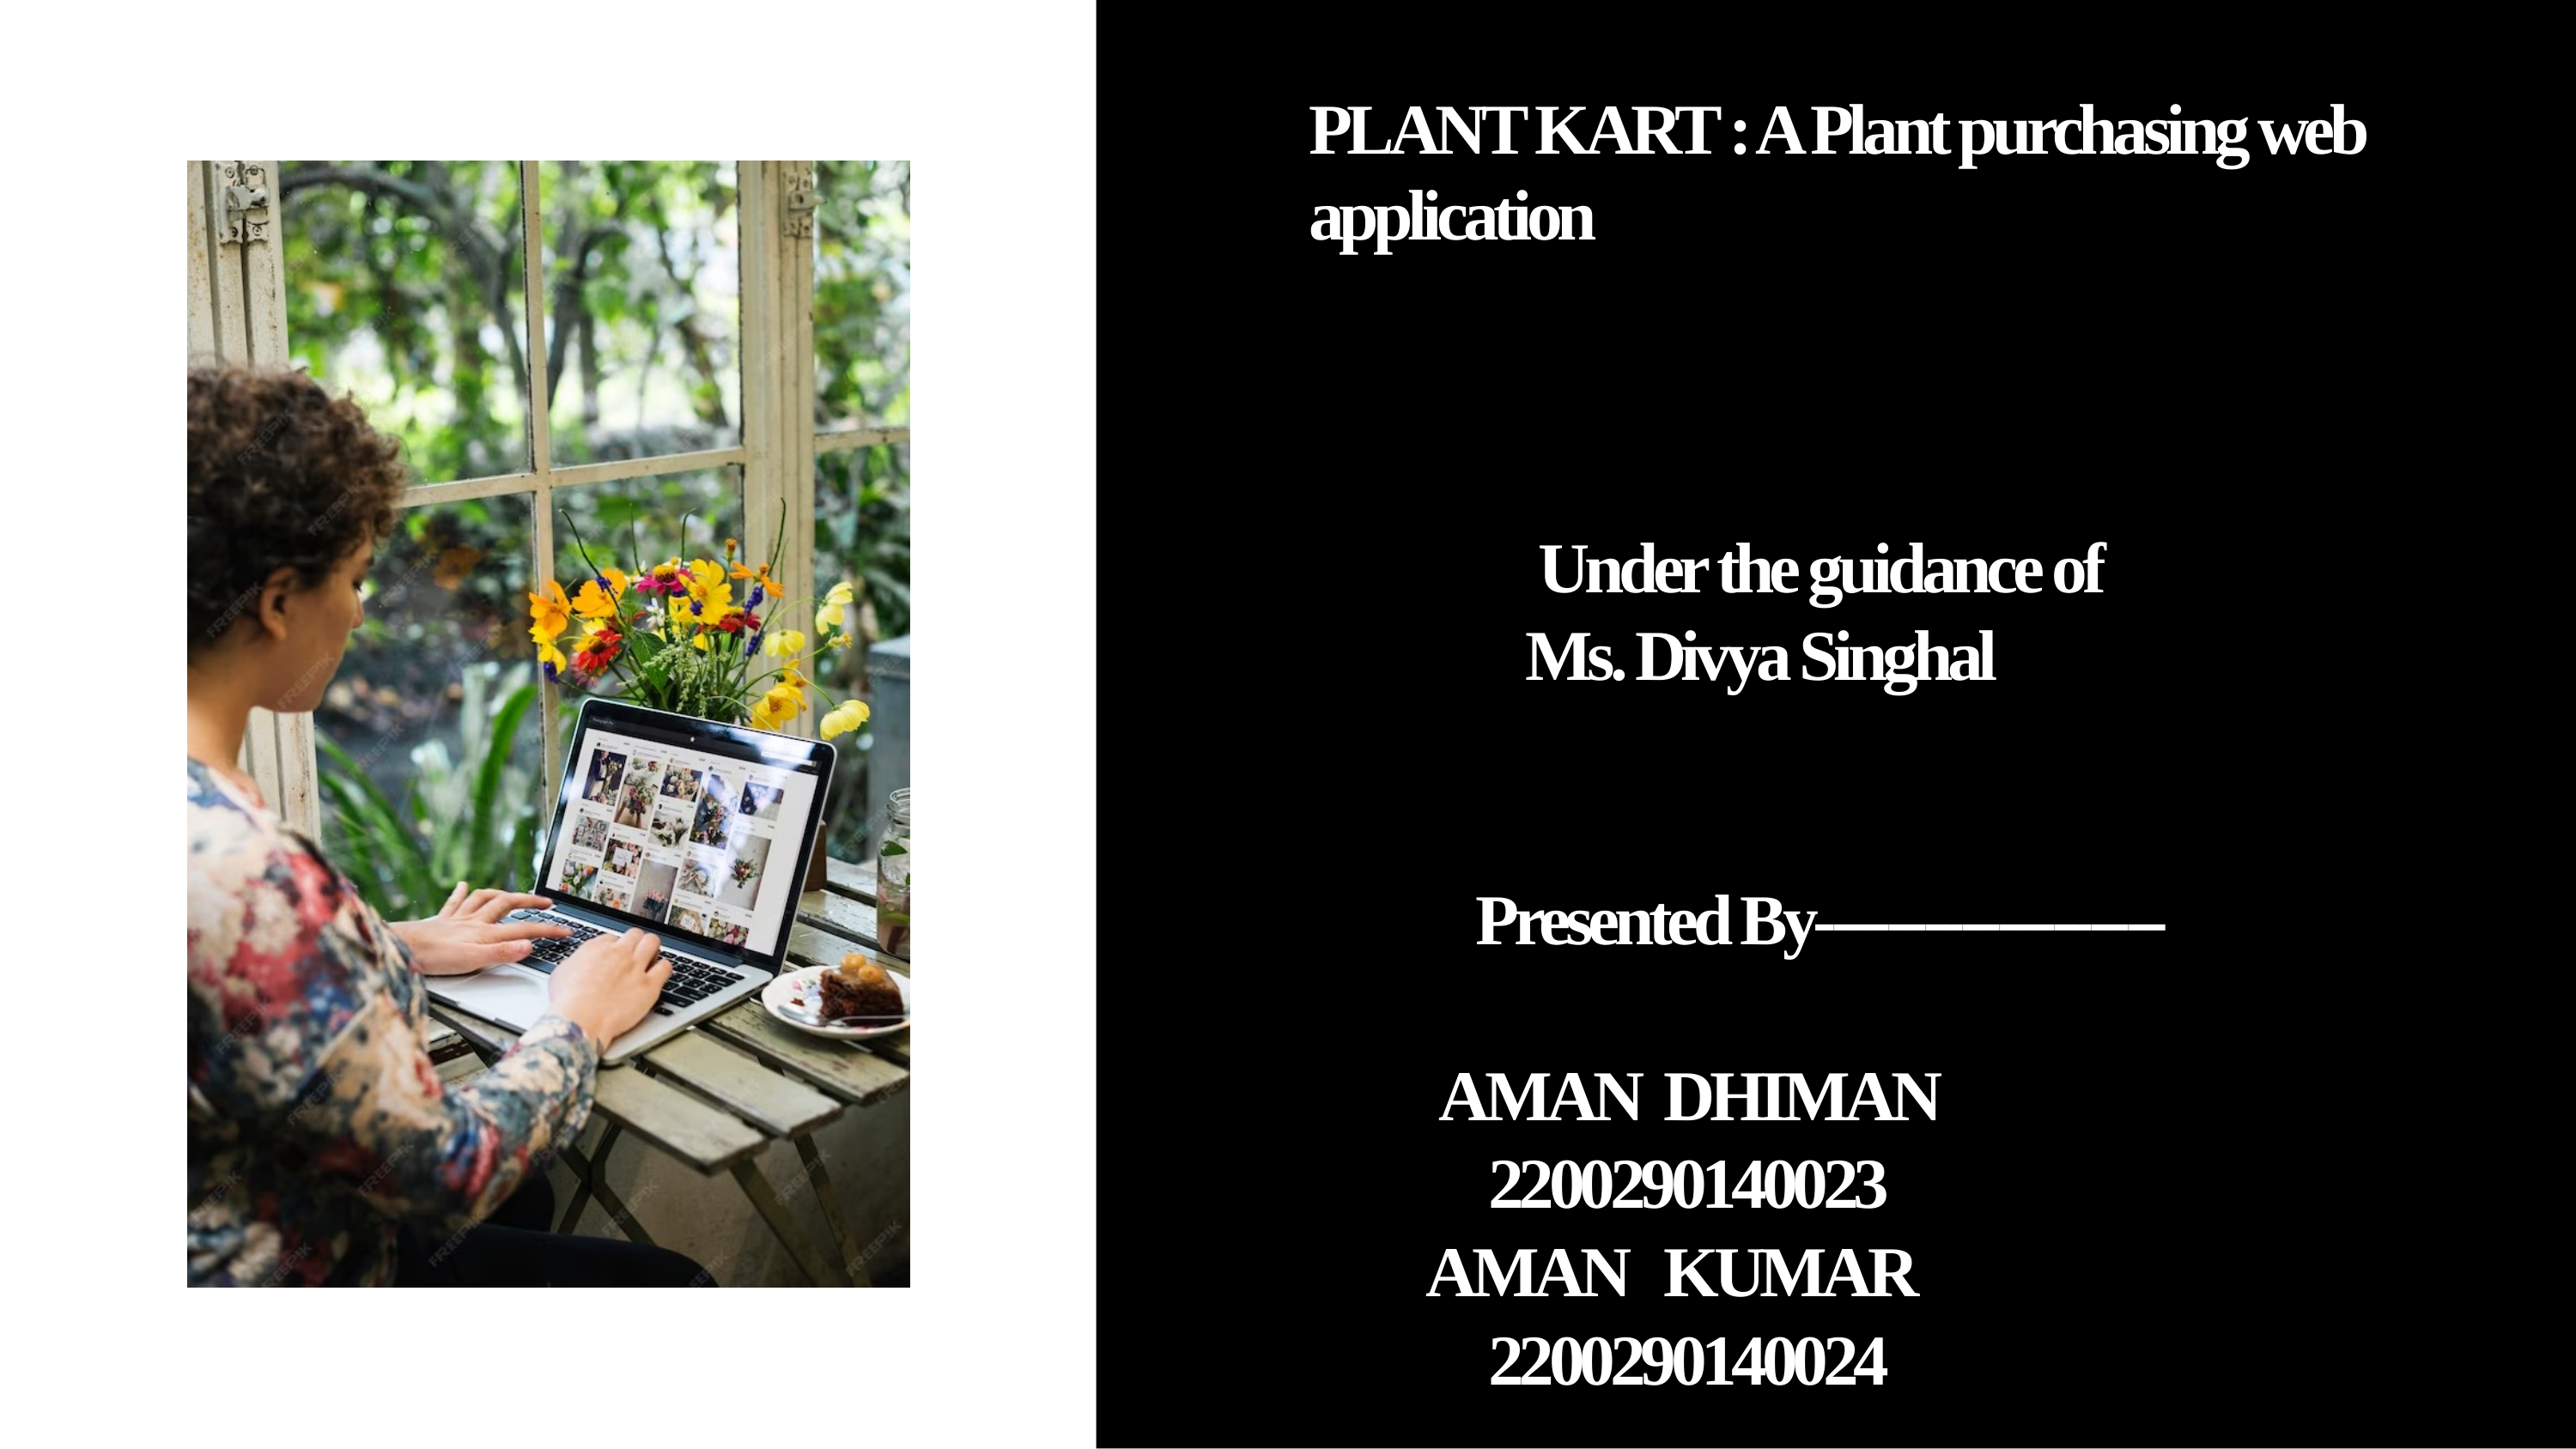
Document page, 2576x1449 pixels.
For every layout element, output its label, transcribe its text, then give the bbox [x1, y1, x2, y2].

text_box PLANT KART : A Plant purchasing web application Under the guidance of Ms. Divya Singhal Presented By------------------- AMAN DHIMAN 2200290140023 AMAN KUMAR 2200290140024 [1212, 80, 2440, 1449]
picture [187, 161, 910, 1288]
